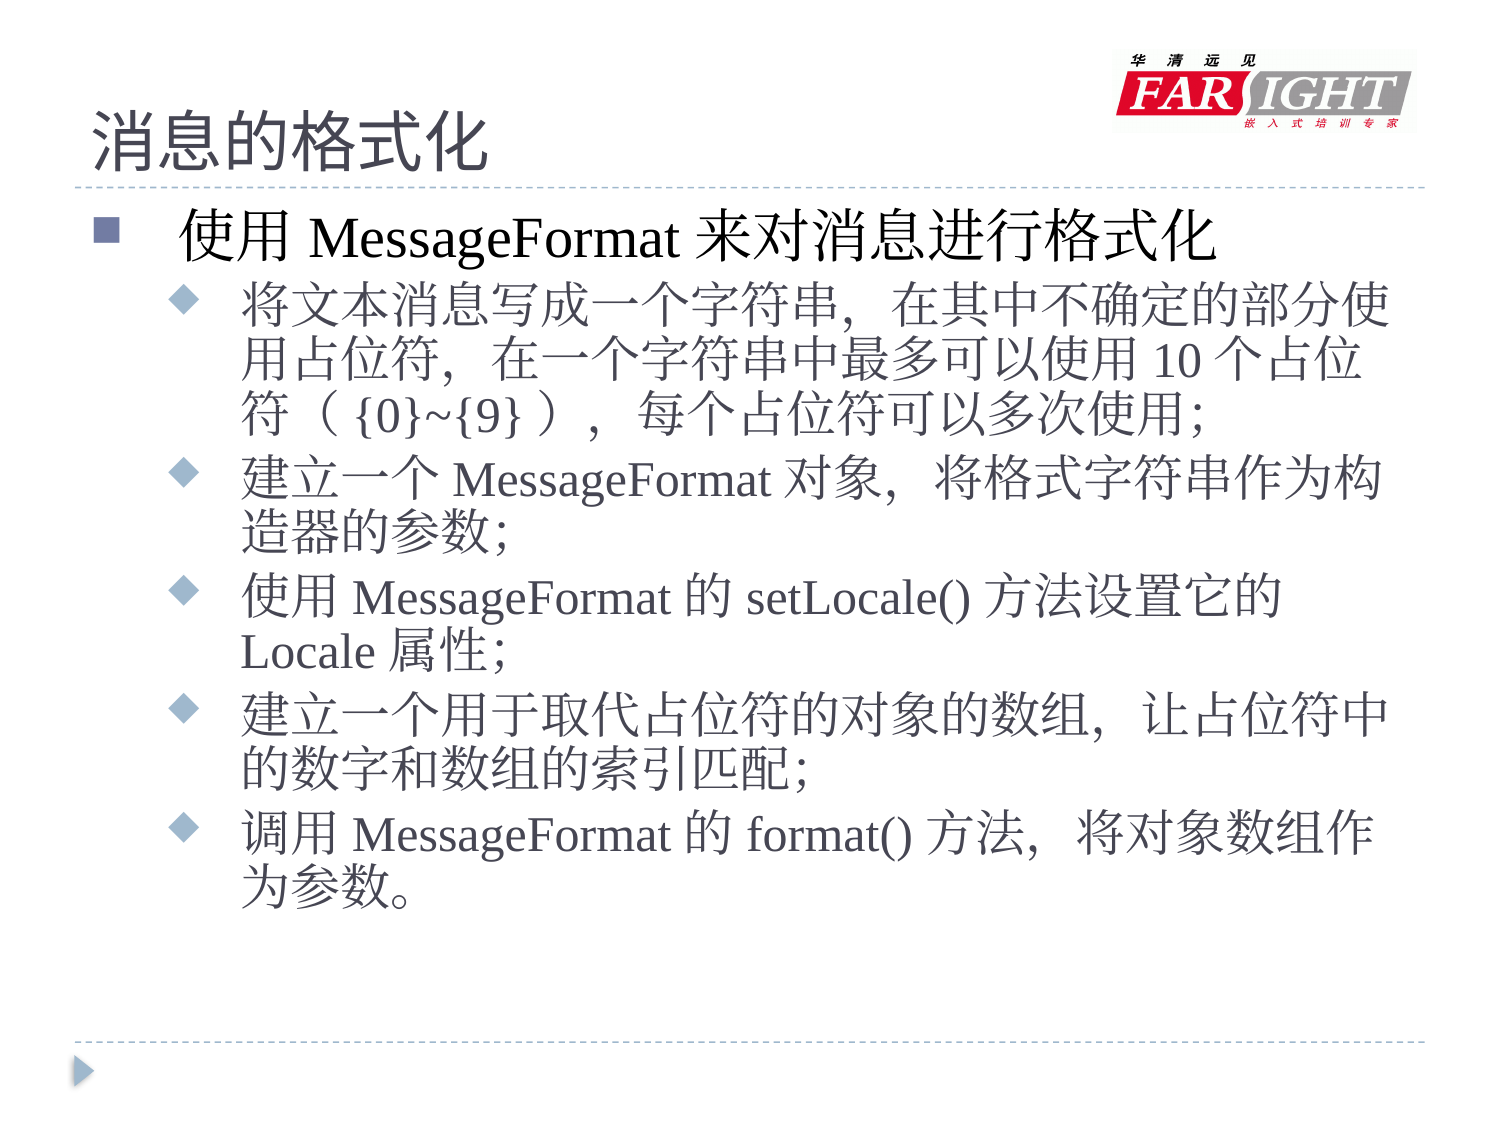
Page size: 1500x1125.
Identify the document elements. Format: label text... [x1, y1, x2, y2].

title 消息的格式化 [74, 24, 1426, 188]
list 使用MessageFormat来对消息进行格式化 将文本消息写成一个字符串，在其中不确定的部分使用占位符，在一个字符串中最多可以使用10个占位符（{0}~{9}），每个占位符可以多次使用； 建立一个MessageFormat对象，将格式字符串作为构造器的参数； 使用MessageFormat的setLocale()方法设置它的Locale属性； 建立一个用于取代占位符的对象的数组，让占位符中的数字和数组的索引匹配； 调用MessageFormat的format()方法，将对象数组作为参数。 [74, 199, 1426, 1006]
